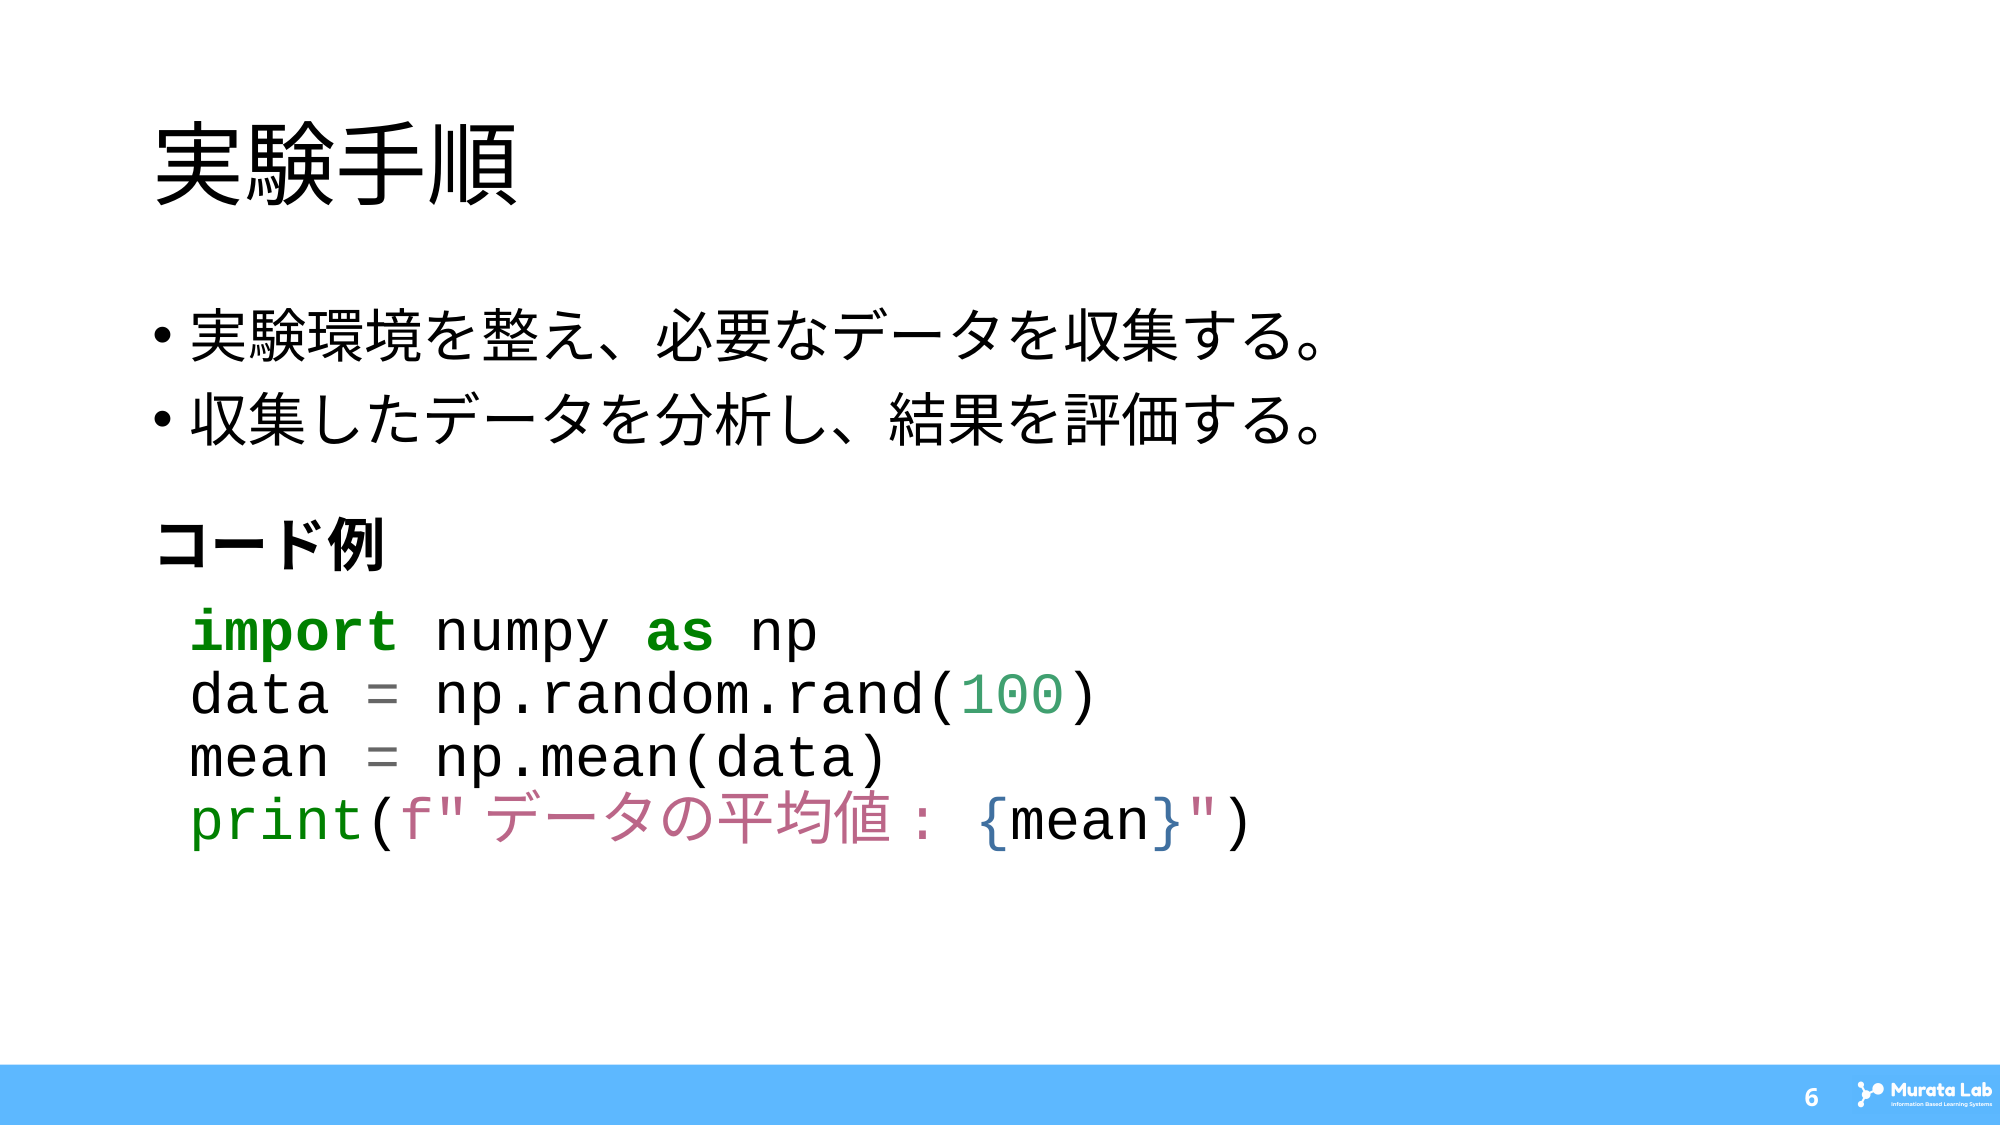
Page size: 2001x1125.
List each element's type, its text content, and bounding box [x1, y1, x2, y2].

slide_number ‹#› [1383, 1072, 1834, 1125]
picture [1852, 1075, 2000, 1114]
title 実験手順 [137, 59, 1863, 278]
list 実験環境を整え、必要なデータを収集する。 収集したデータを分析し、結果を評価する。 コード例 import numpy as np data = np.random.rand(100) mean = np.mean(data) print(f"データの平均値: {mean}") [137, 299, 1863, 1014]
